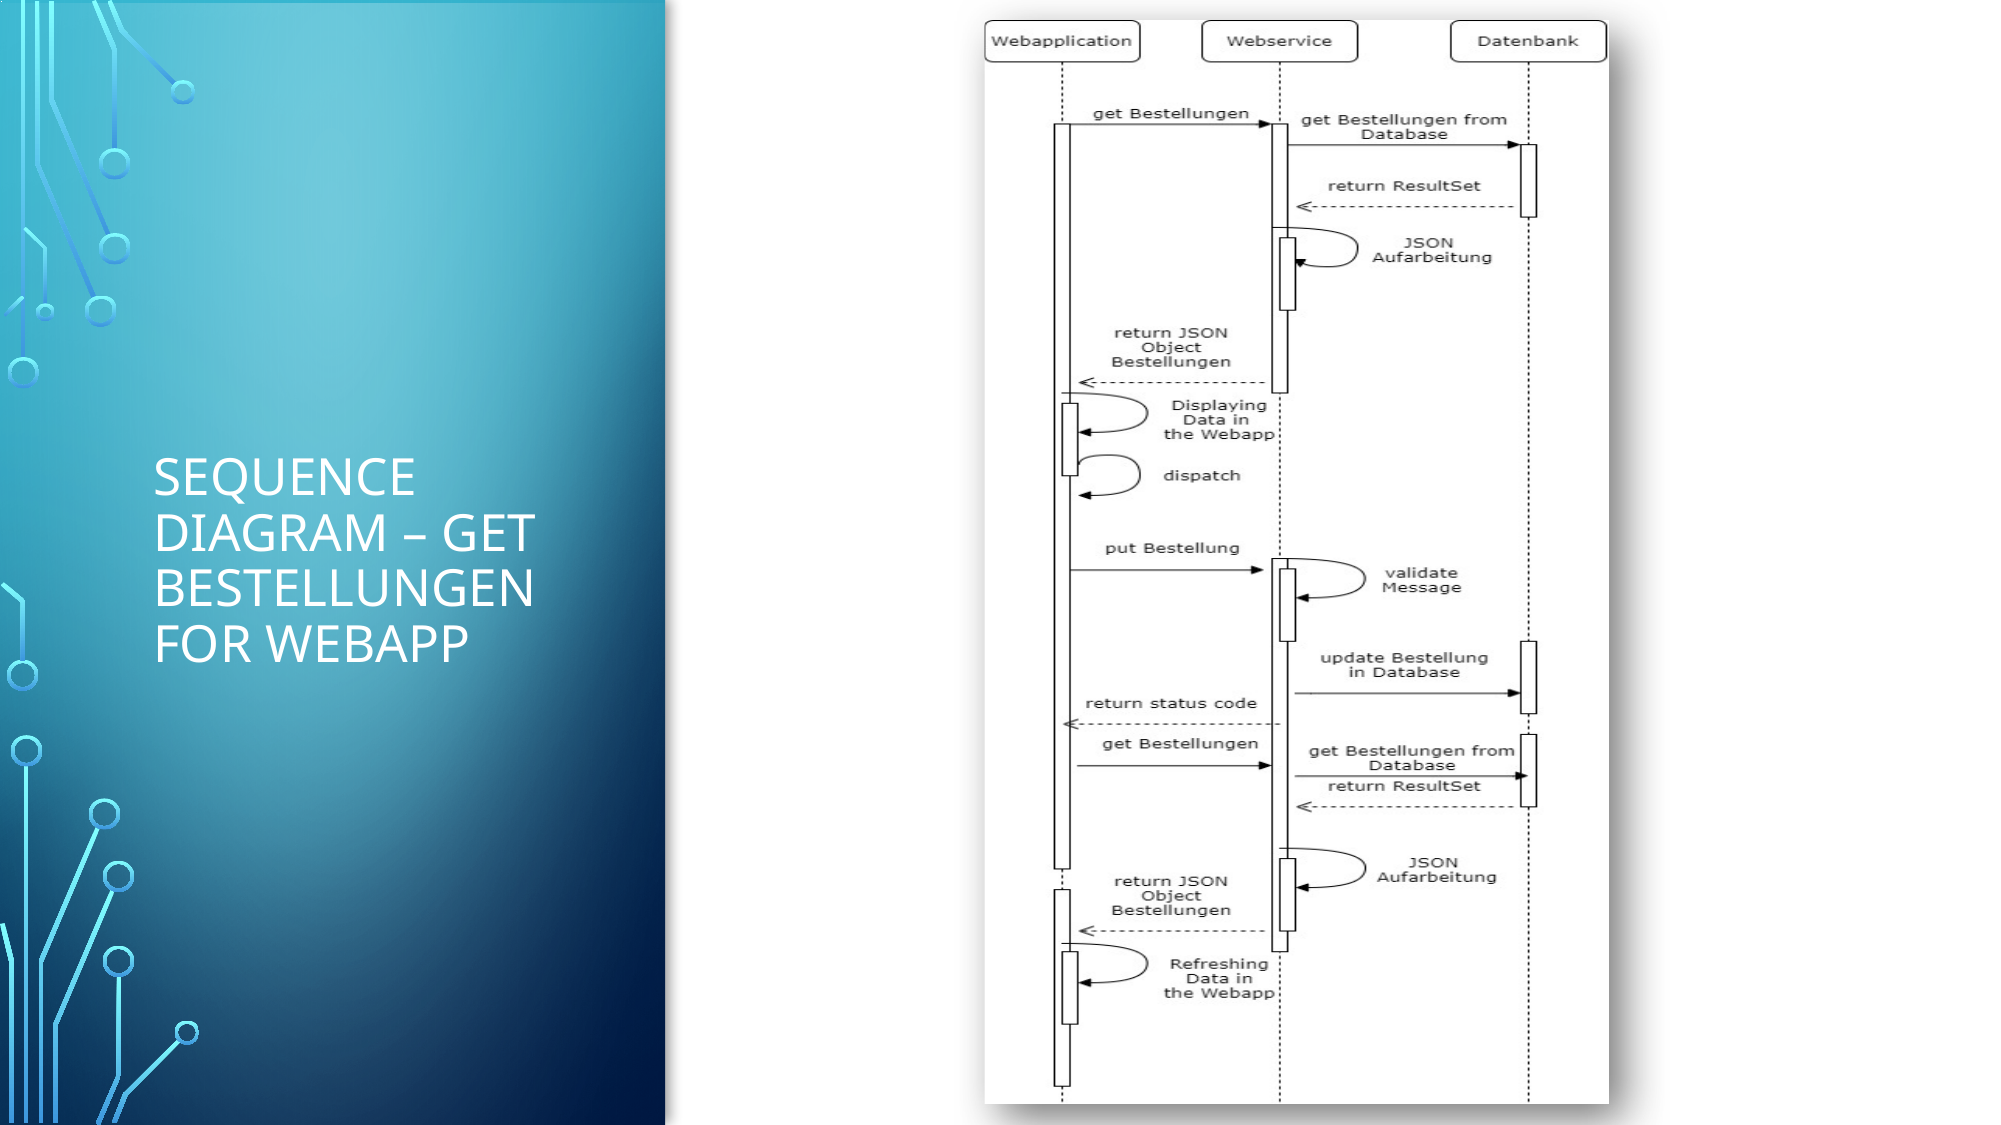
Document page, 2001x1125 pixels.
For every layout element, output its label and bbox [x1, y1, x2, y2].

text_box [0, 0, 201, 1125]
picture [201, 0, 667, 1125]
text_box [678, 0, 2000, 1125]
picture [984, 20, 1613, 1105]
